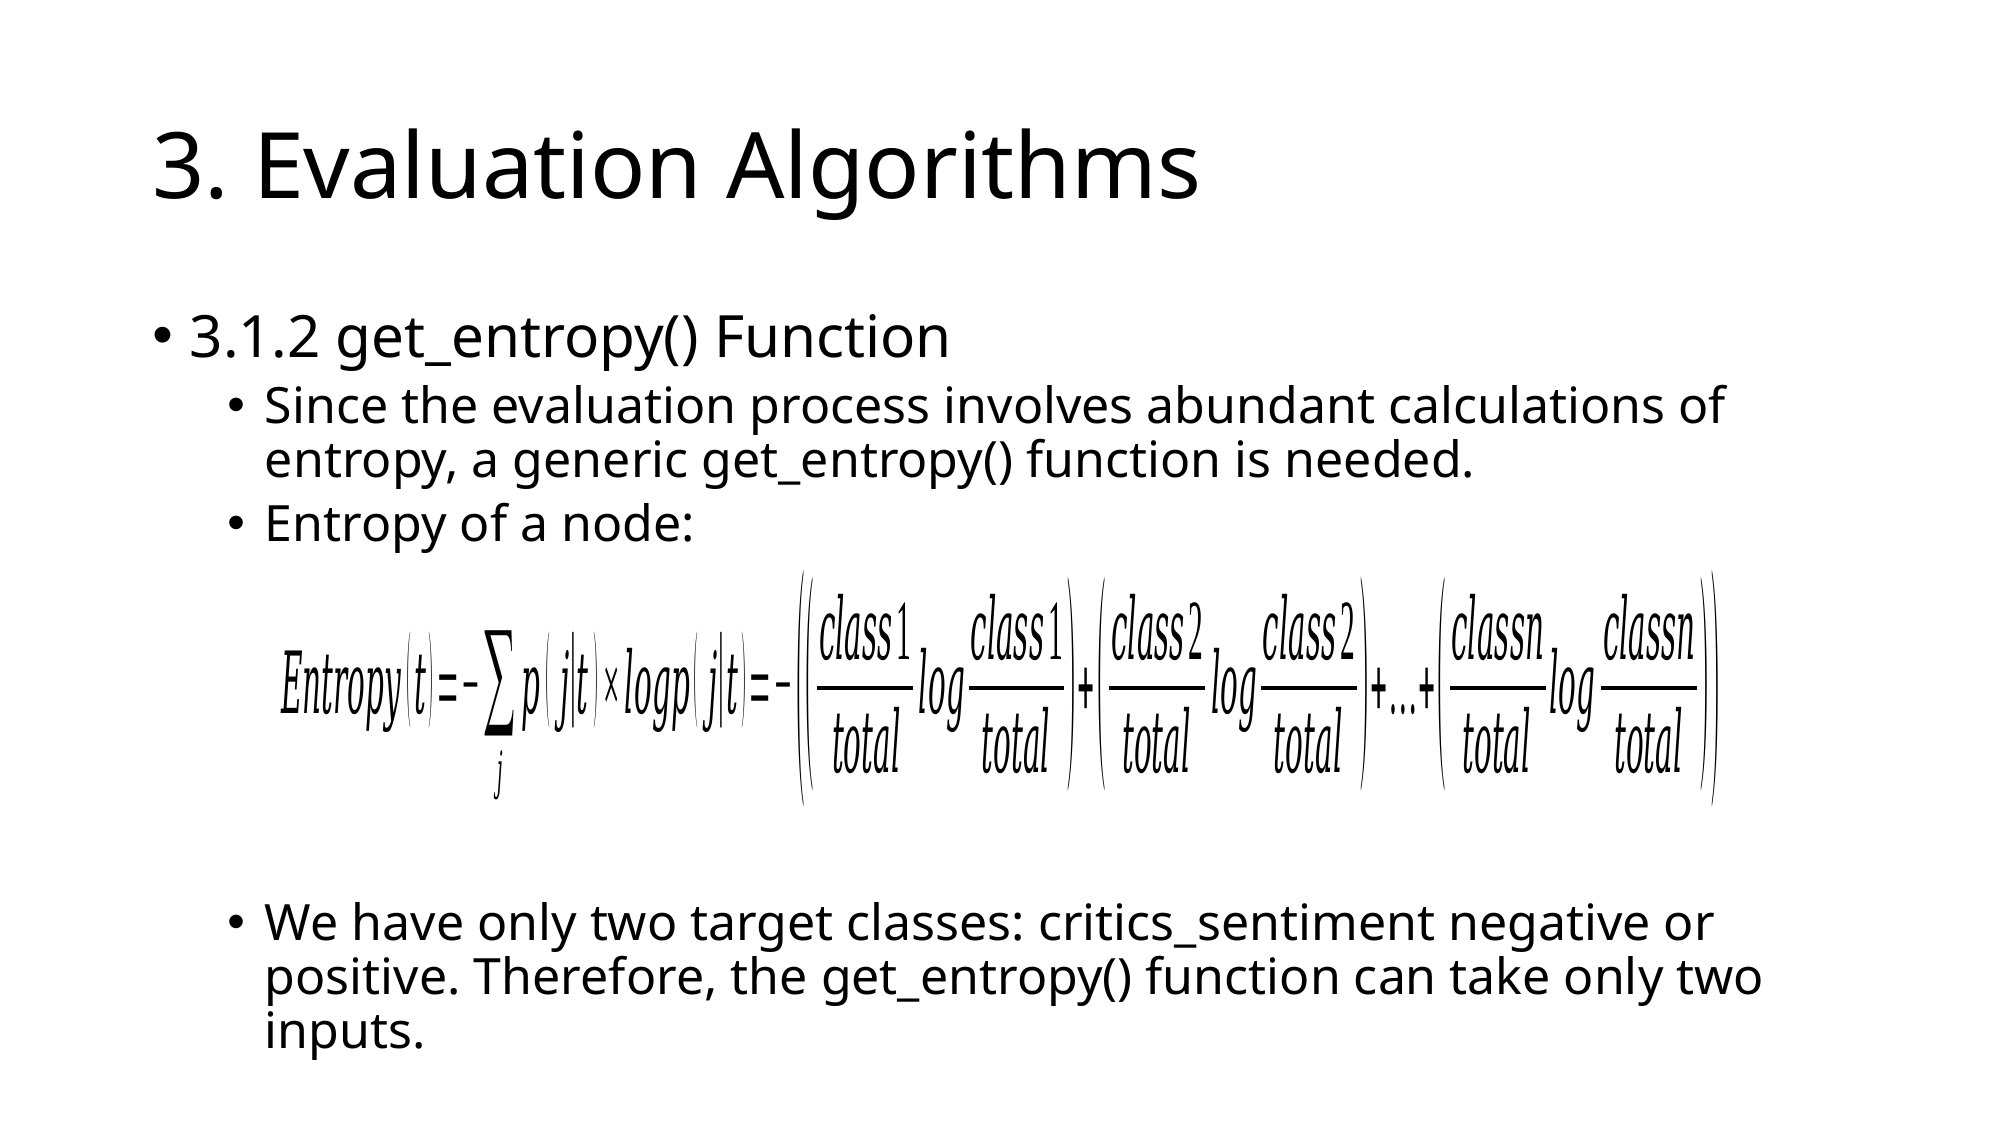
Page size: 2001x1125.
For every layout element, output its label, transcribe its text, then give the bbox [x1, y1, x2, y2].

list 3.1.2 get_entropy() Function Since the evaluation process involves abundant calculations of entropy, a generic get_entropy() function is needed. Entropy of a node: We have only two target classes: critics_sentiment negative or positive. Therefore, the get_entropy() function can take only two inputs. [137, 299, 1863, 1049]
title 3. Evaluation Algorithms [137, 59, 1863, 278]
